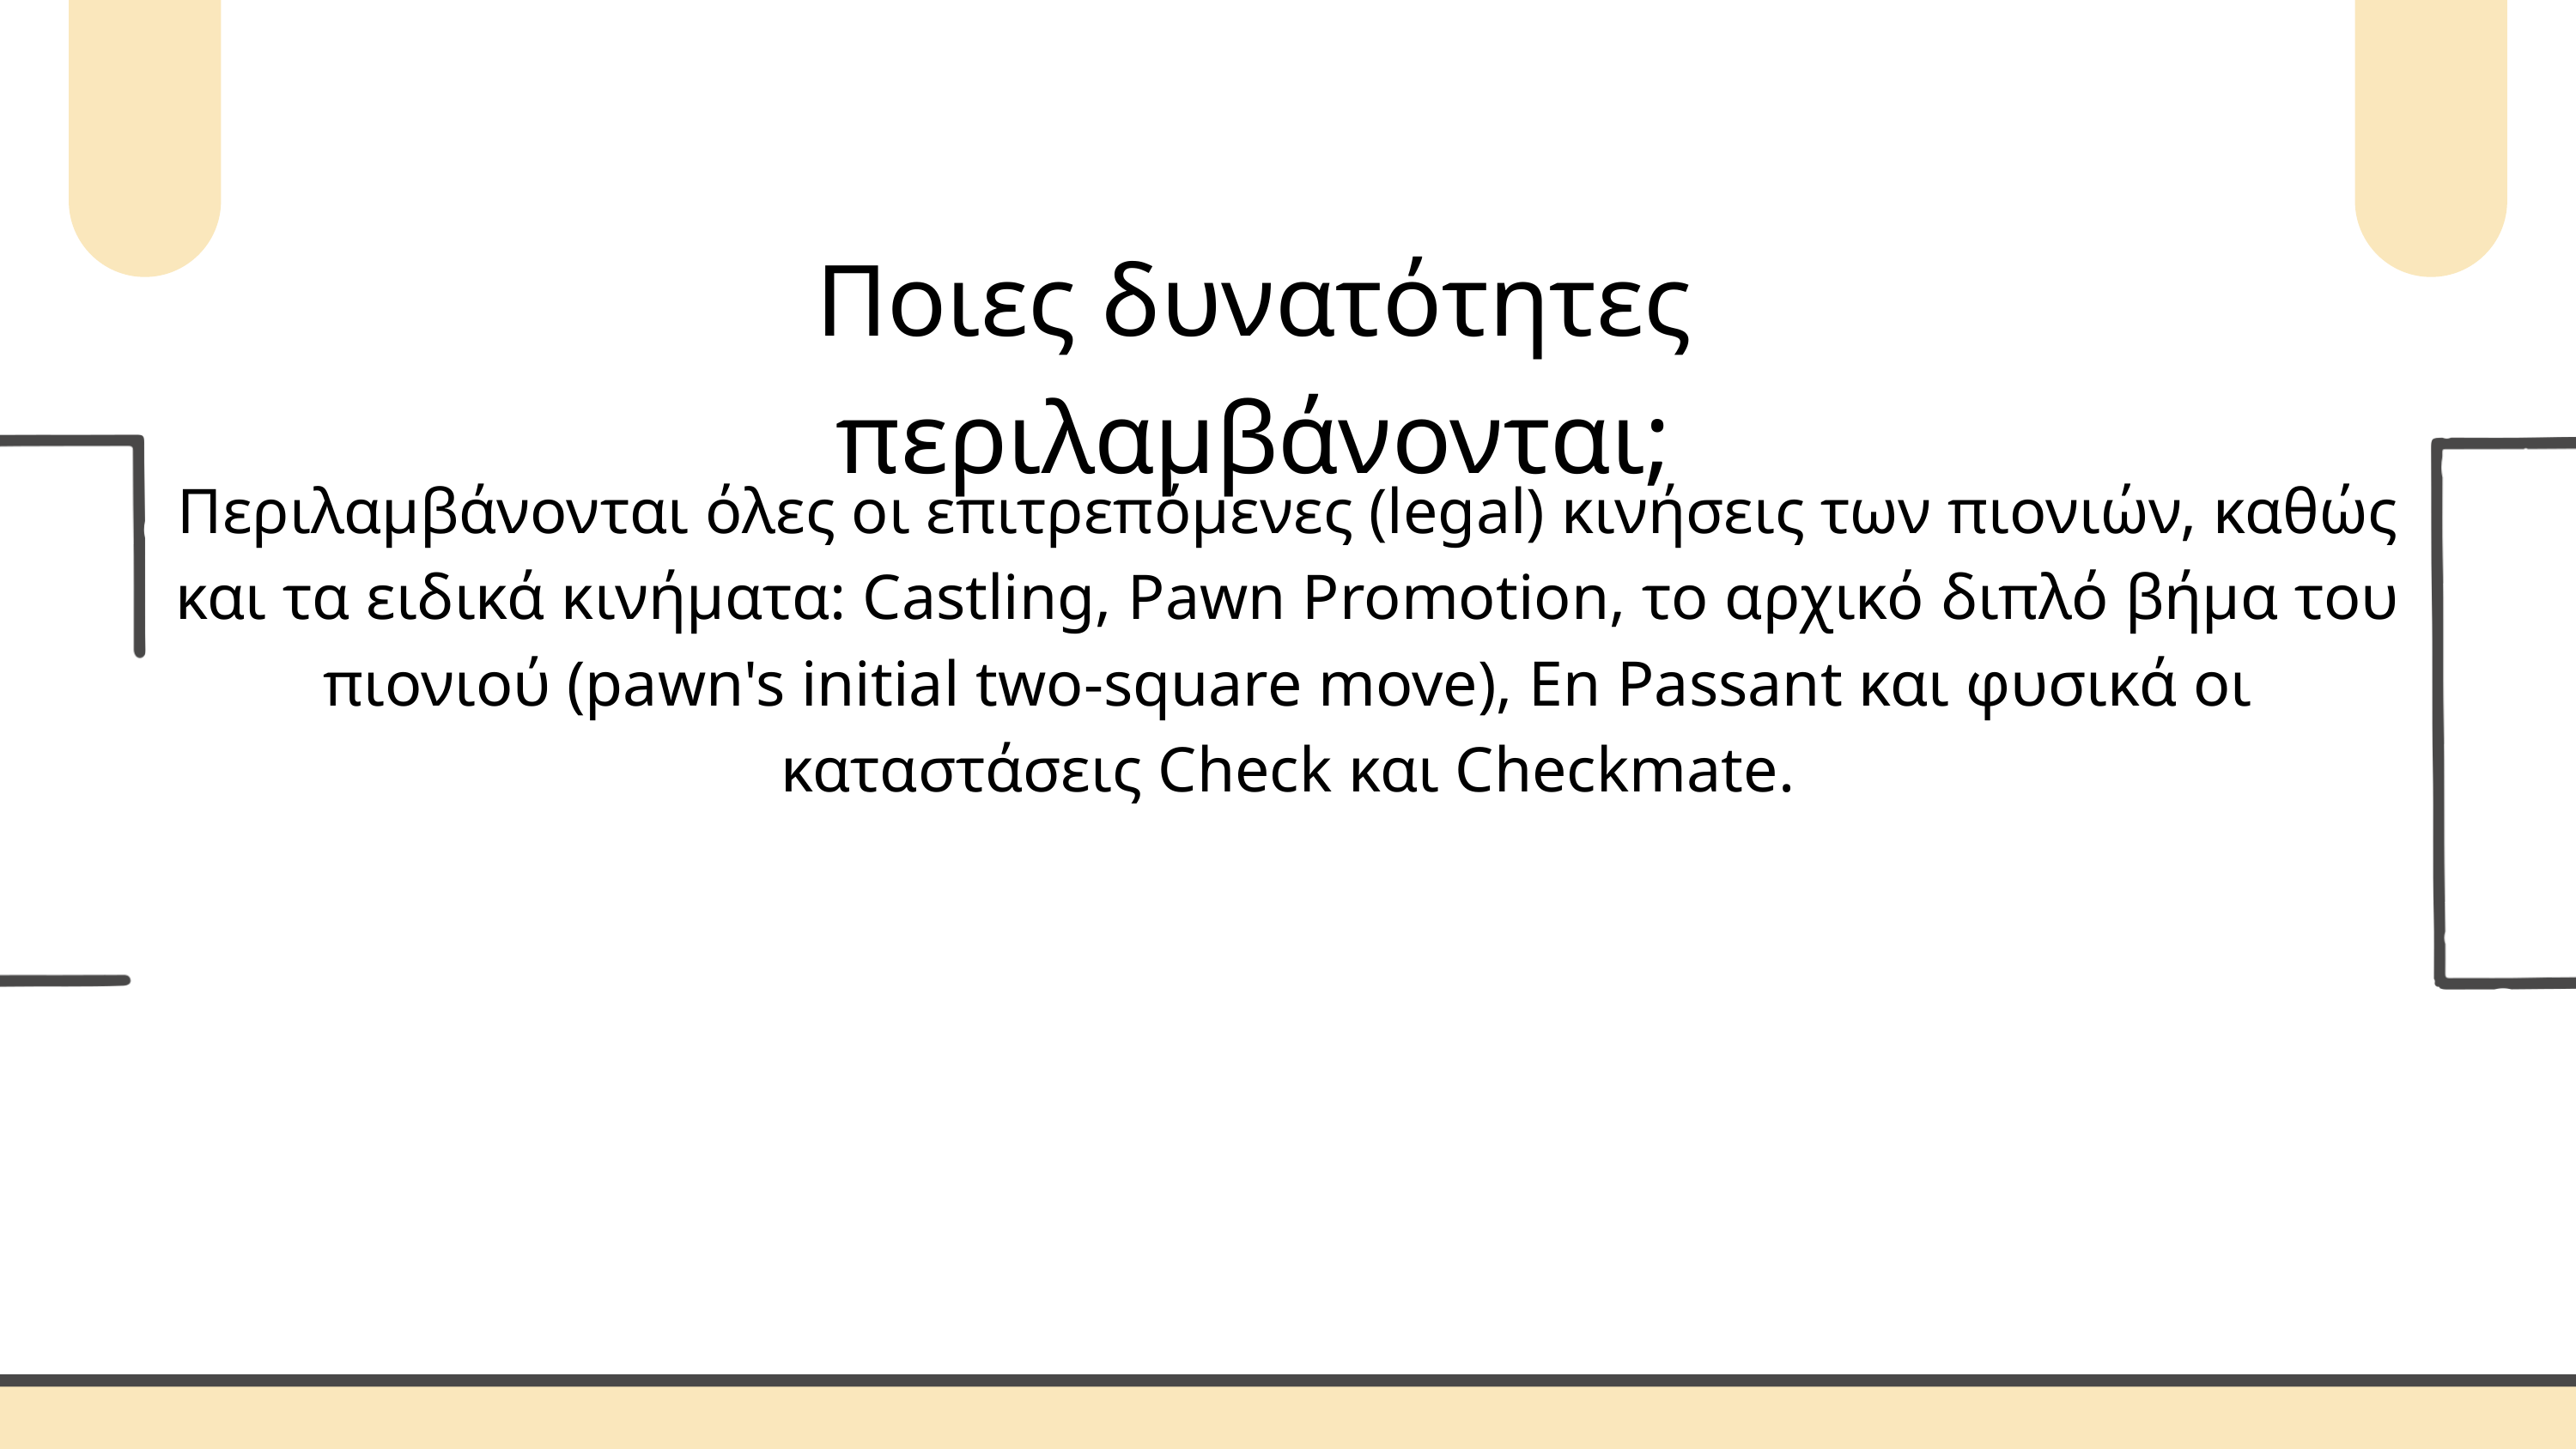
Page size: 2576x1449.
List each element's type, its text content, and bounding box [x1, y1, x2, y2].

text_box [0, 434, 146, 990]
text_box [2431, 434, 2576, 990]
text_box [0, 1379, 2576, 1449]
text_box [68, 0, 222, 277]
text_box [2354, 0, 2508, 277]
text_box Περιλαμβάνονται όλες οι επιτρεπόμενες (legal) κινήσεις των πιονιών, καθώς και τα ειδικά κινήματα: Castling, Pawn Promotion, το αρχικό διπλό βήμα του πιονιού (pawn's initial two-square move), En Passant και φυσικά οι καταστάσεις Check και Checkmate. [161, 401, 2415, 804]
text_box Ποιες δυνατότητες περιλαμβάνονται; [392, 217, 2117, 494]
